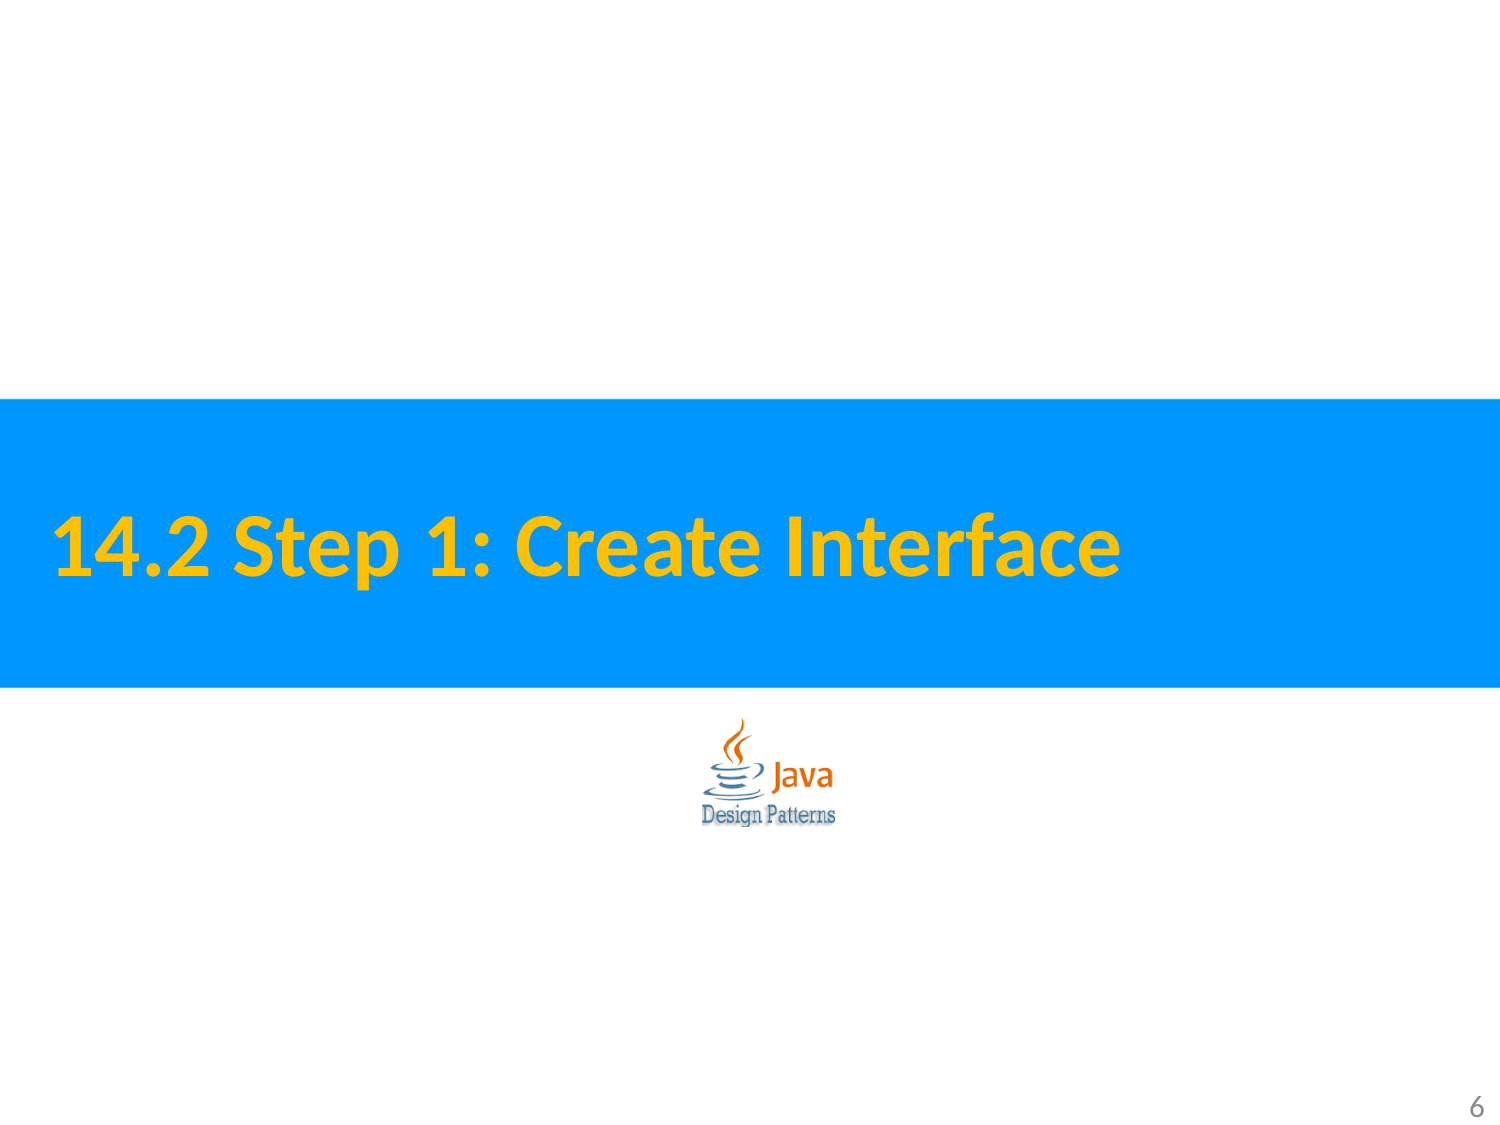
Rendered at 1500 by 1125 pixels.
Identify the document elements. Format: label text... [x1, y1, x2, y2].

picture [0, 0, 1500, 1125]
text_box 14.2 Step 1: Create Interface [33, 477, 1467, 602]
slide_number 6 [1162, 1074, 1500, 1125]
